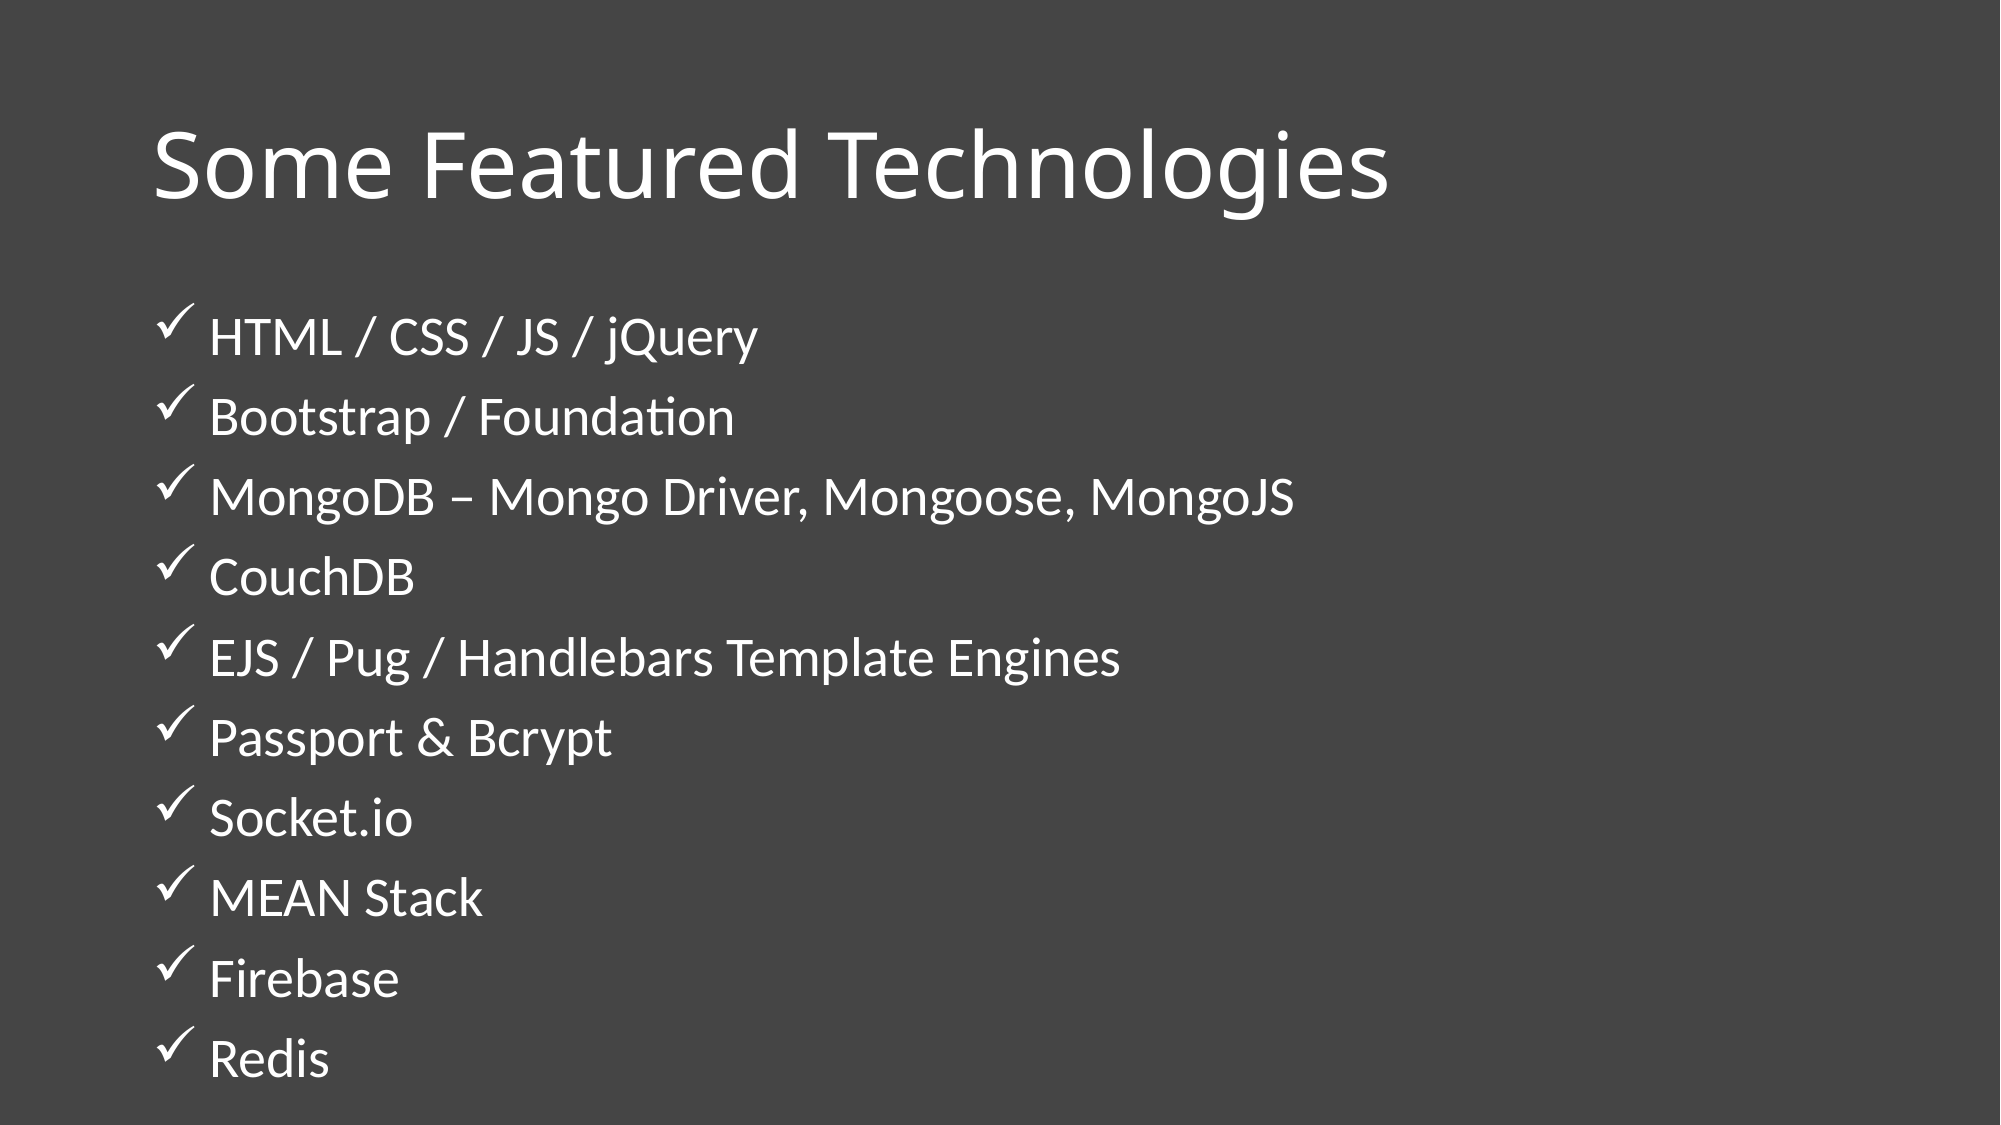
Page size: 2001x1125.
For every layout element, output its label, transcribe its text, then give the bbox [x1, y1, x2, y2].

title Some Featured Technologies [137, 59, 1863, 278]
list HTML / CSS / JS / jQuery Bootstrap / Foundation MongoDB – Mongo Driver, Mongoose, MongoJS CouchDB EJS / Pug / Handlebars Template Engines Passport & Bcrypt Socket.io MEAN Stack Firebase Redis [137, 299, 1863, 1101]
